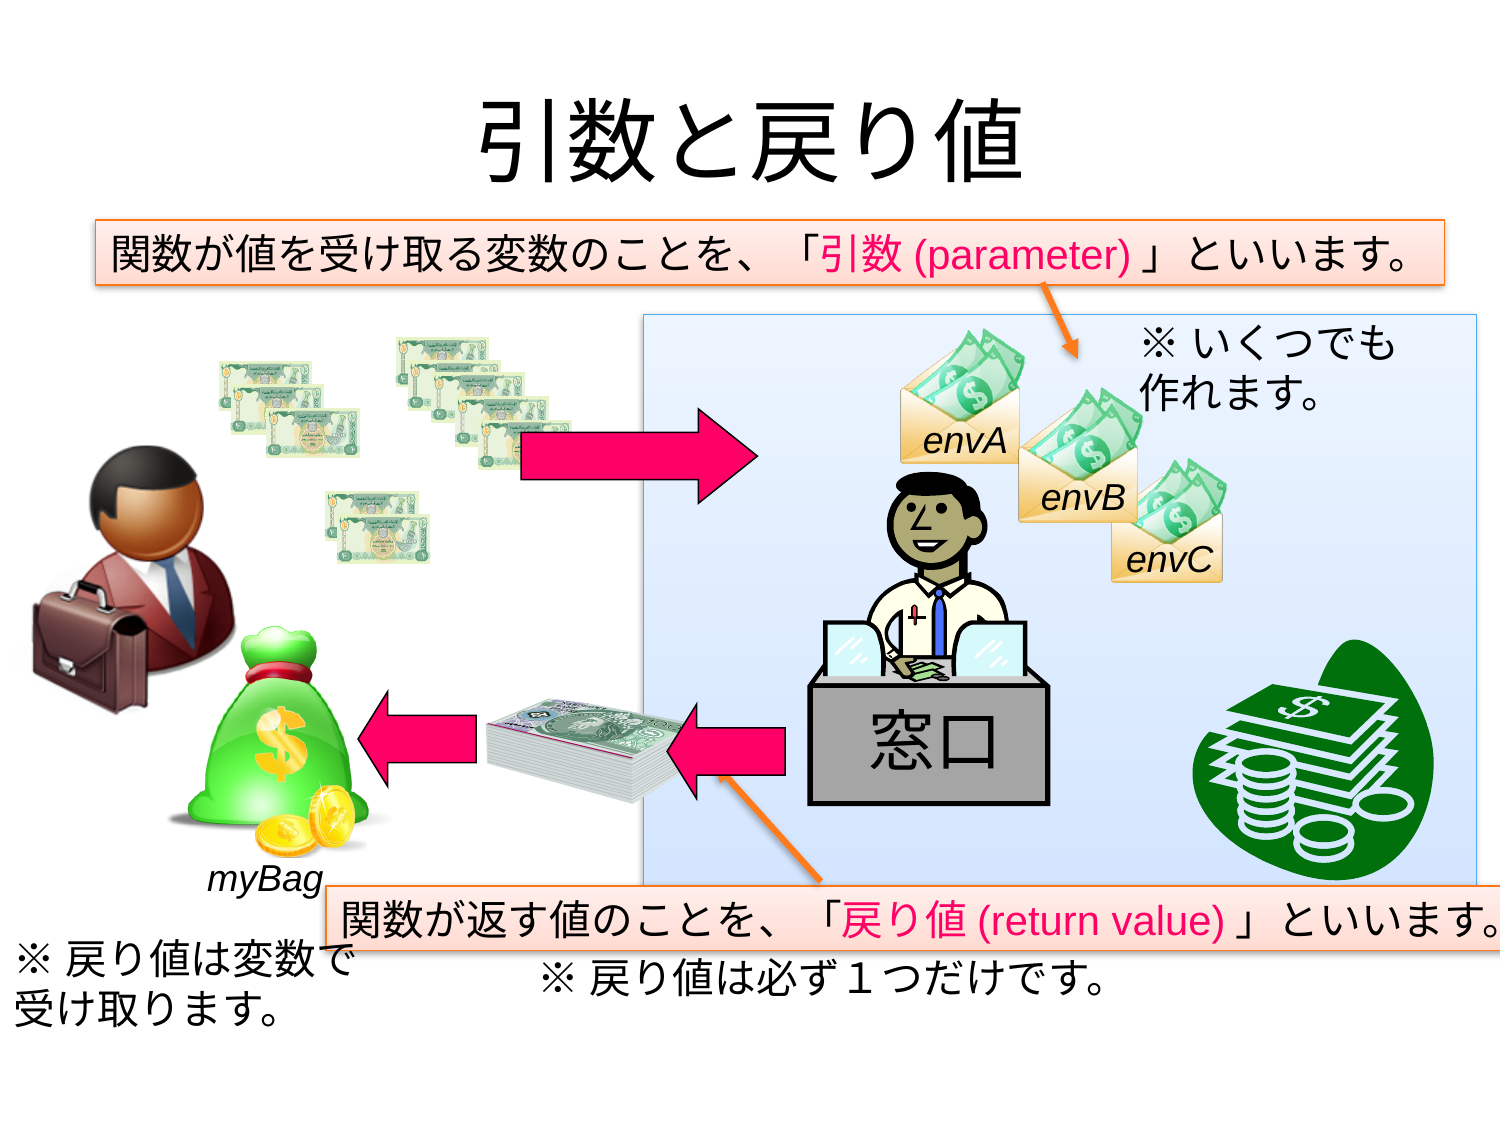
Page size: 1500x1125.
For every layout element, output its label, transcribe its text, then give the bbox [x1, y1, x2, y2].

picture [807, 322, 1238, 807]
text_box [398, 715, 477, 763]
picture [1192, 638, 1435, 882]
text_box myBag [192, 866, 339, 907]
title 引数と戻り値 [75, 45, 1425, 233]
text_box ※戻り値は必ず１つだけです。 [522, 944, 1143, 1010]
text_box [718, 776, 824, 884]
picture [324, 490, 432, 565]
text_box [704, 727, 786, 776]
text_box ※戻り値は変数で 受け取ります。 [0, 925, 373, 1041]
picture [484, 697, 701, 805]
text_box ※いくつでも 作れます。 [1123, 308, 1414, 424]
text_box [643, 314, 1477, 883]
text_box 関数が値を受け取る変数のことを、「引数(parameter)」といいます。 [95, 219, 1445, 286]
text_box [1039, 281, 1079, 360]
text_box 関数が返す値のことを、「戻り値(return value)」といいます。 [325, 885, 1500, 951]
picture [395, 336, 573, 471]
picture [0, 360, 394, 859]
text_box [521, 408, 758, 504]
